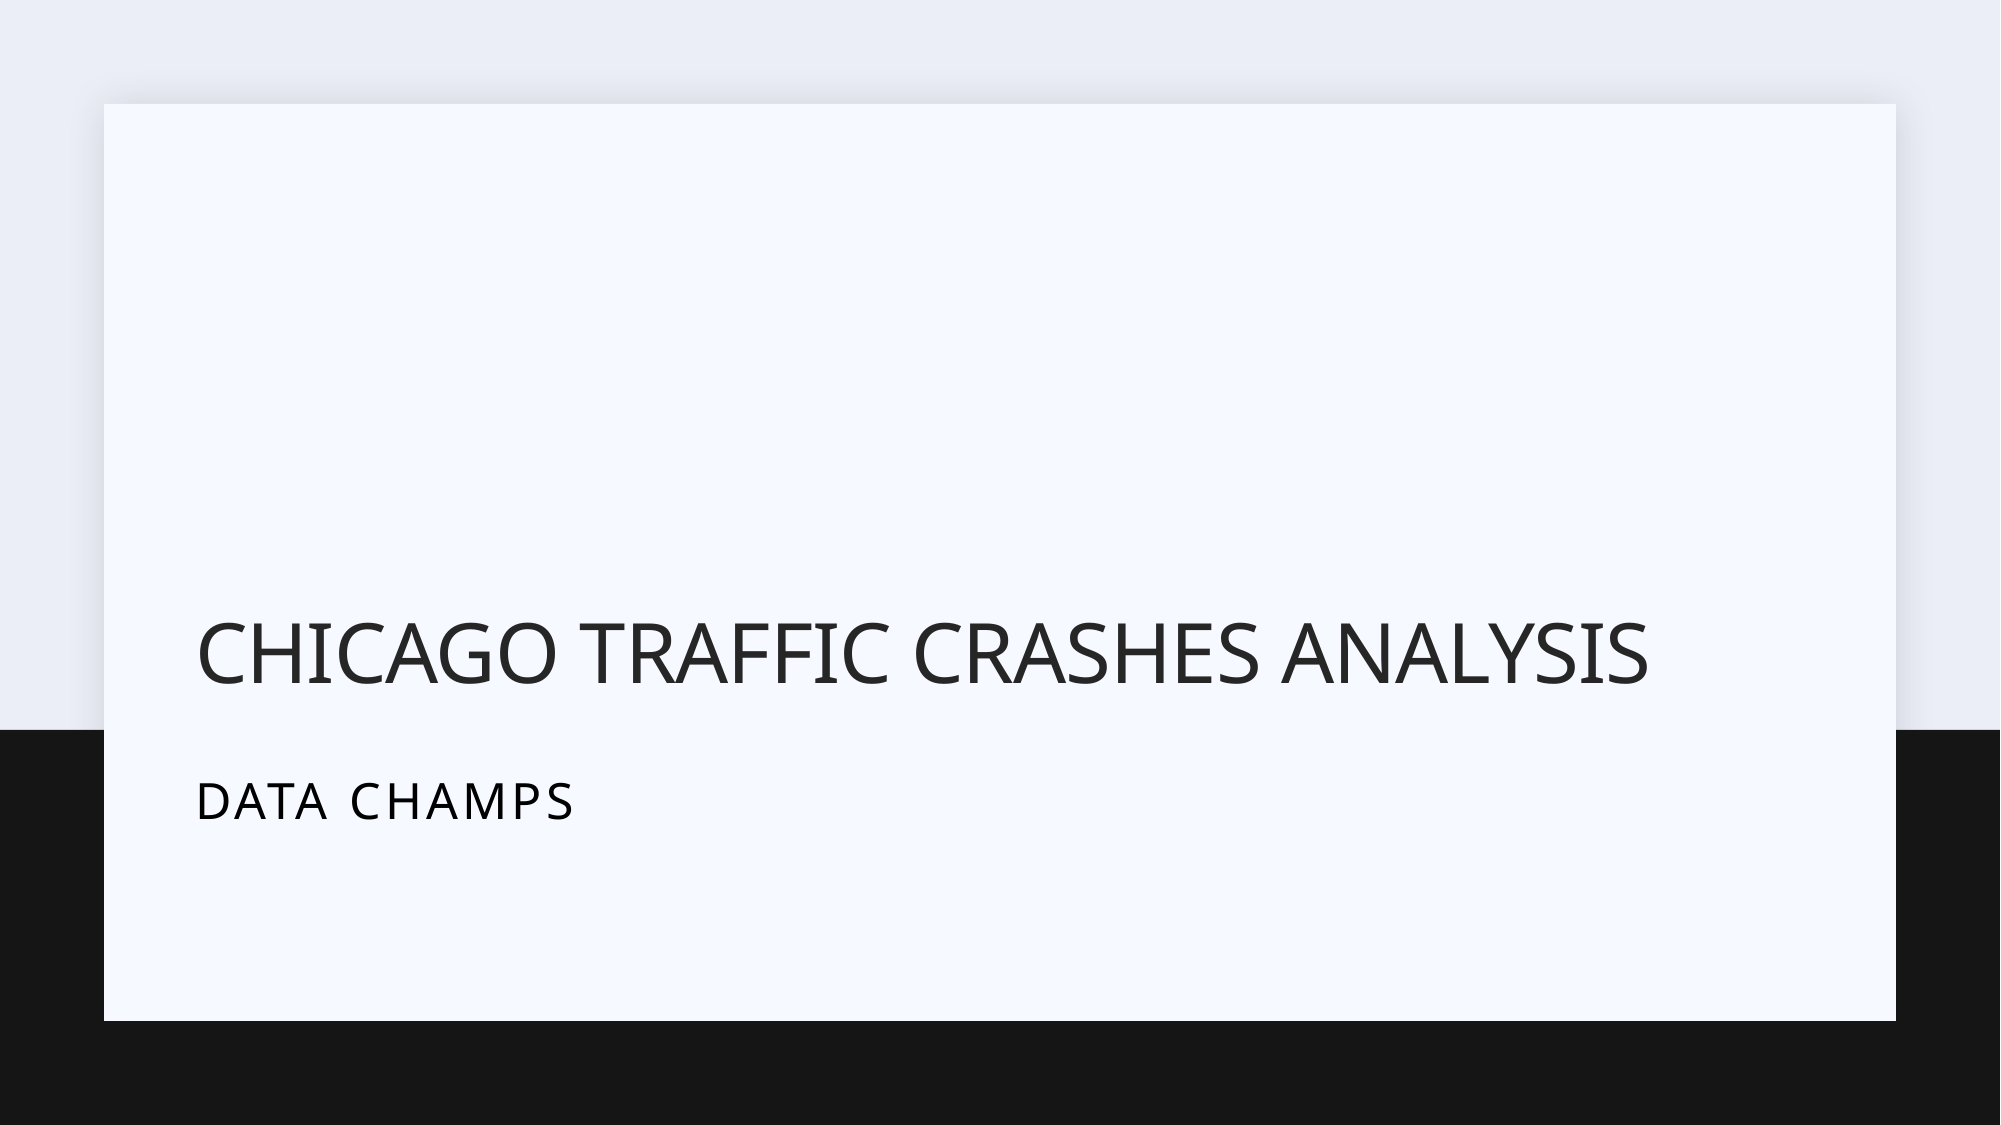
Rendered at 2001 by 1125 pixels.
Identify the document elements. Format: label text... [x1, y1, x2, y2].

title Chicago Traffic Crashes Analysis [180, 124, 1830, 710]
subtitle Data Champs [180, 761, 1831, 950]
